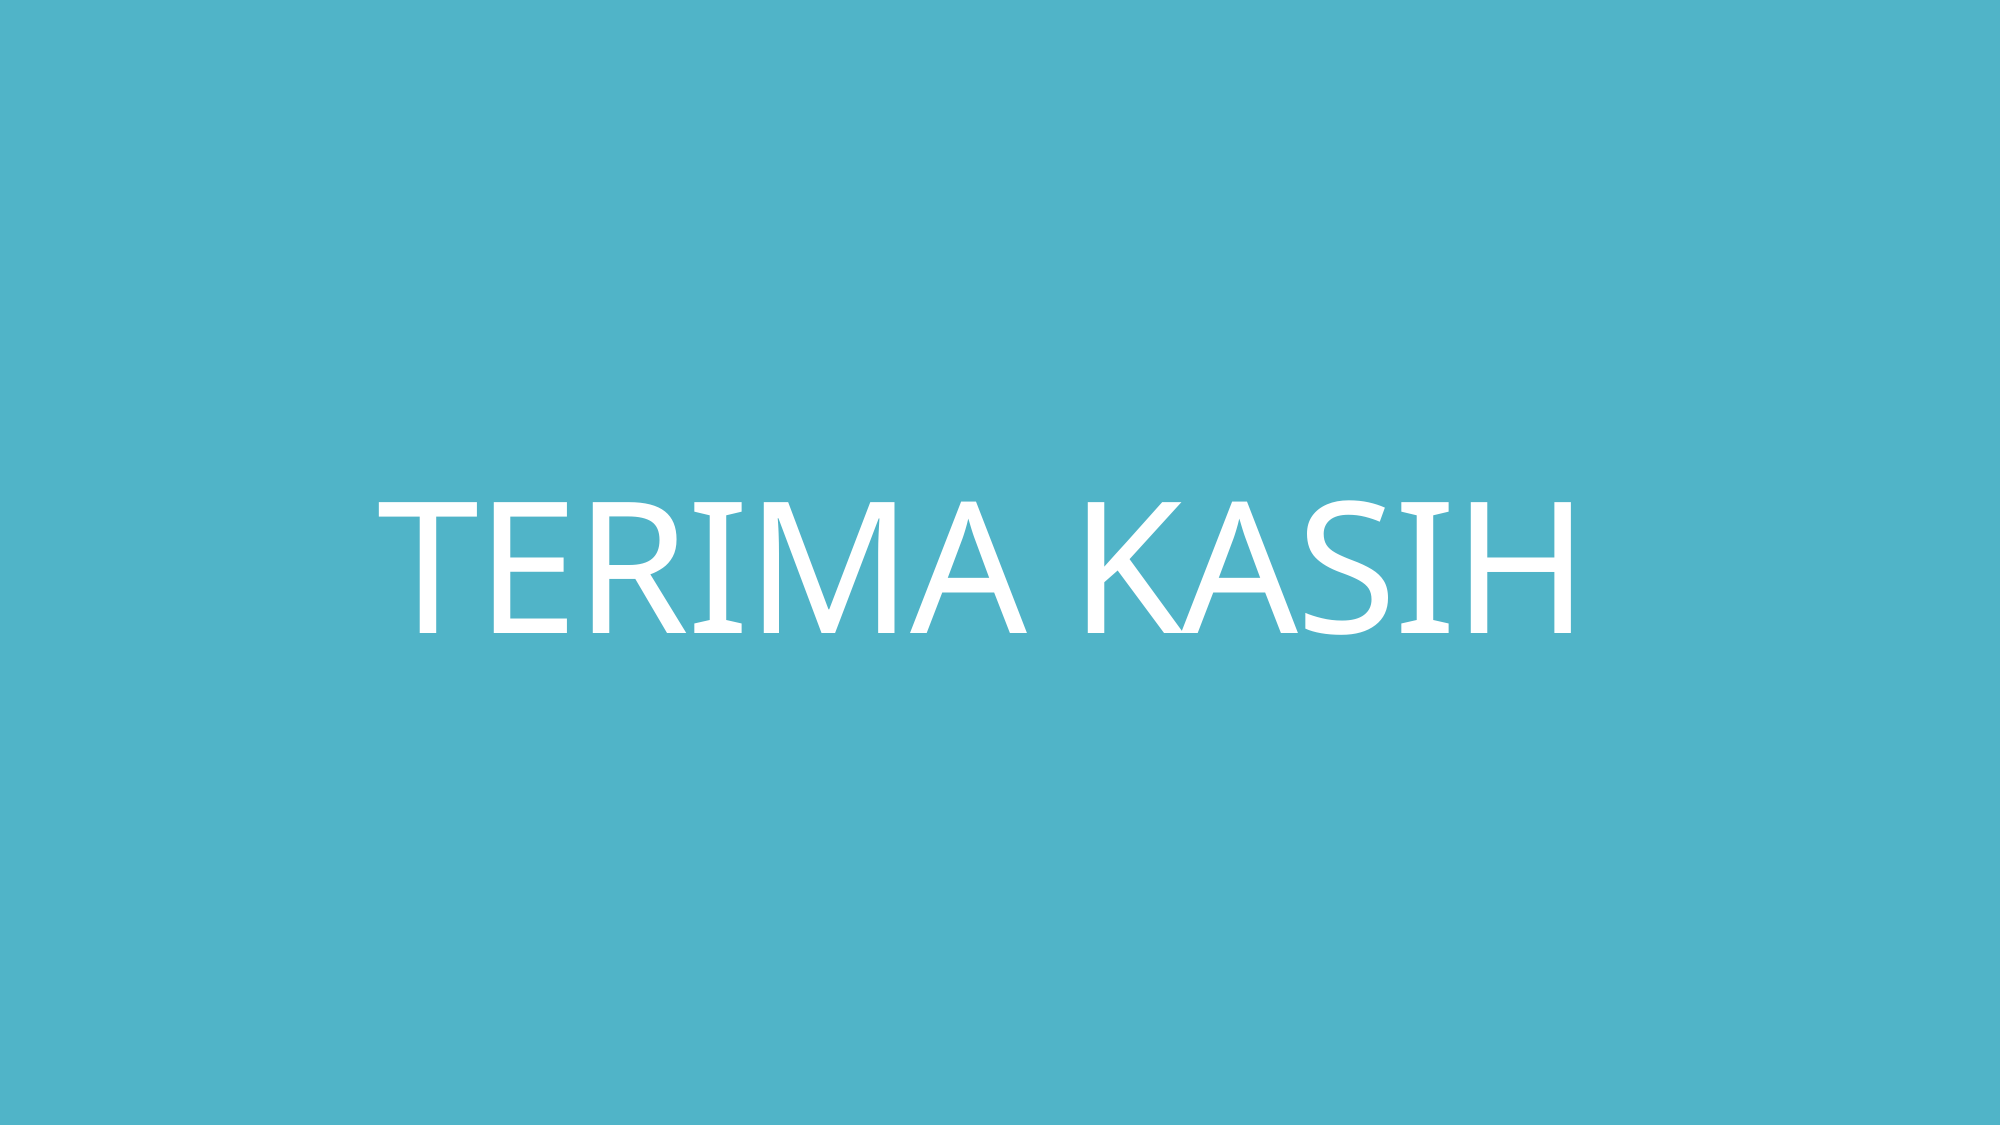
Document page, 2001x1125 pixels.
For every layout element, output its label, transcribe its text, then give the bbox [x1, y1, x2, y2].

title TERIMA KASIH [98, 126, 1868, 677]
